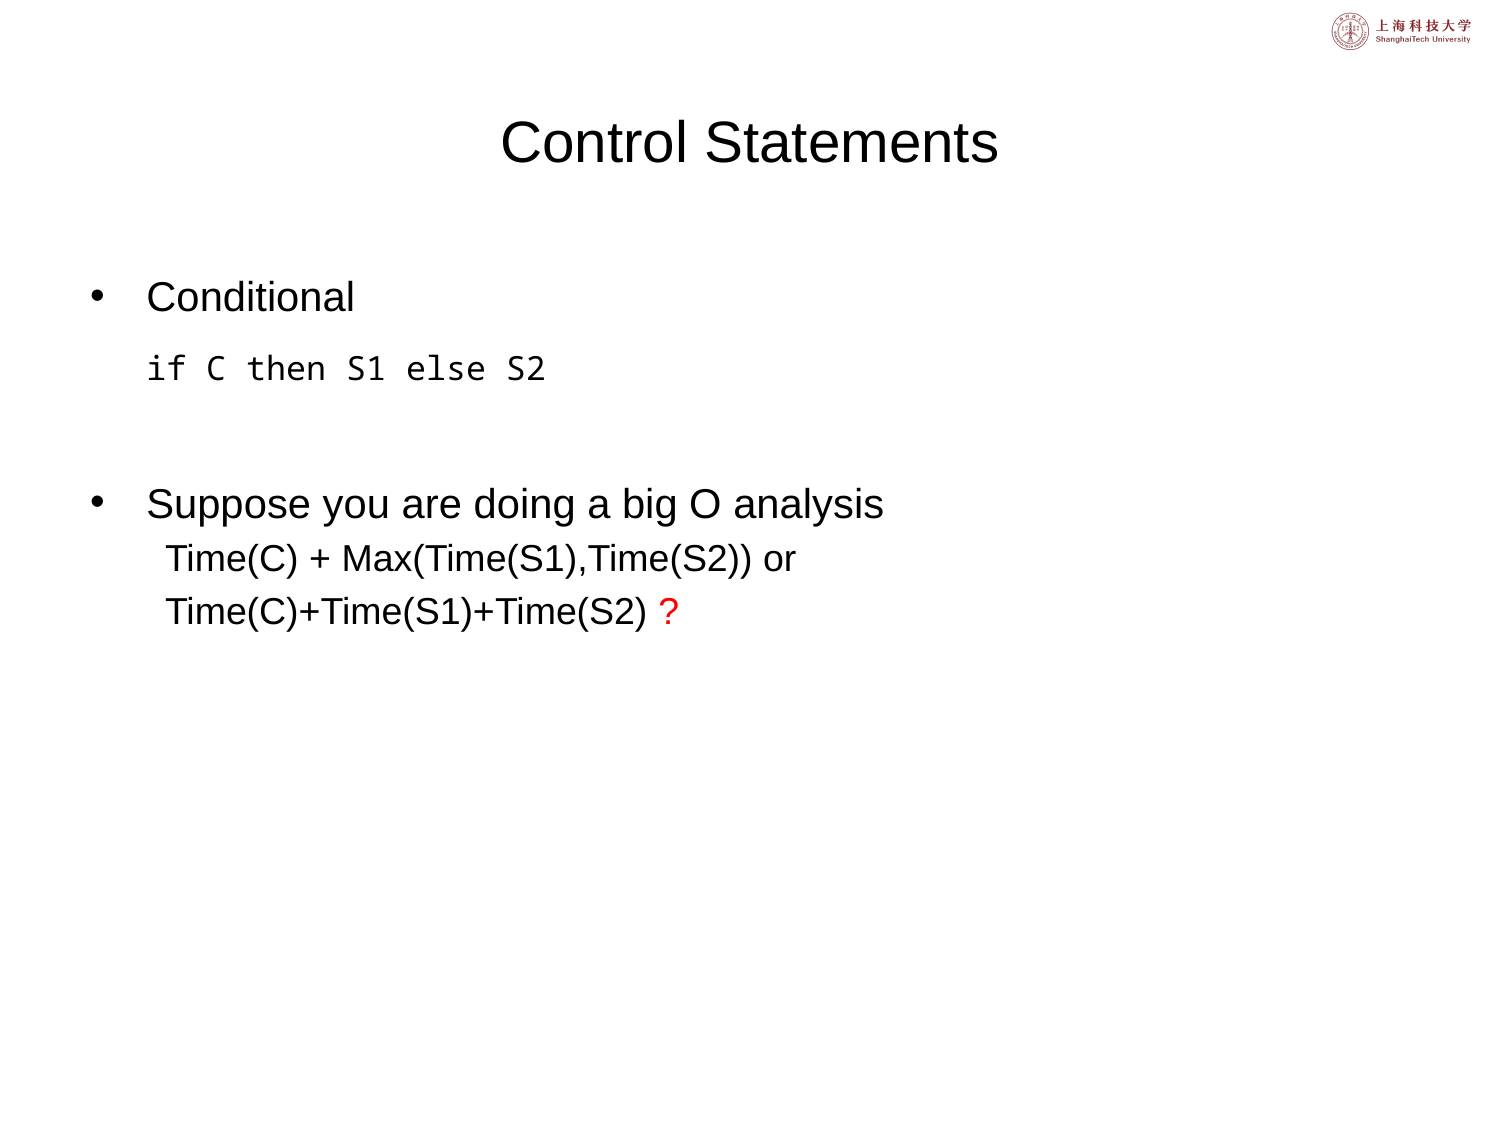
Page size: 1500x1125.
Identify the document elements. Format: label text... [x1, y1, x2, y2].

picture [1327, 0, 1478, 109]
title Control Statements [74, 44, 1426, 233]
list Conditional if C then S1 else S2 Suppose you are doing a big O analysis Time(C) + Max(Time(S1),Time(S2)) or Time(C)+Time(S1)+Time(S2) ? [74, 262, 1426, 1006]
